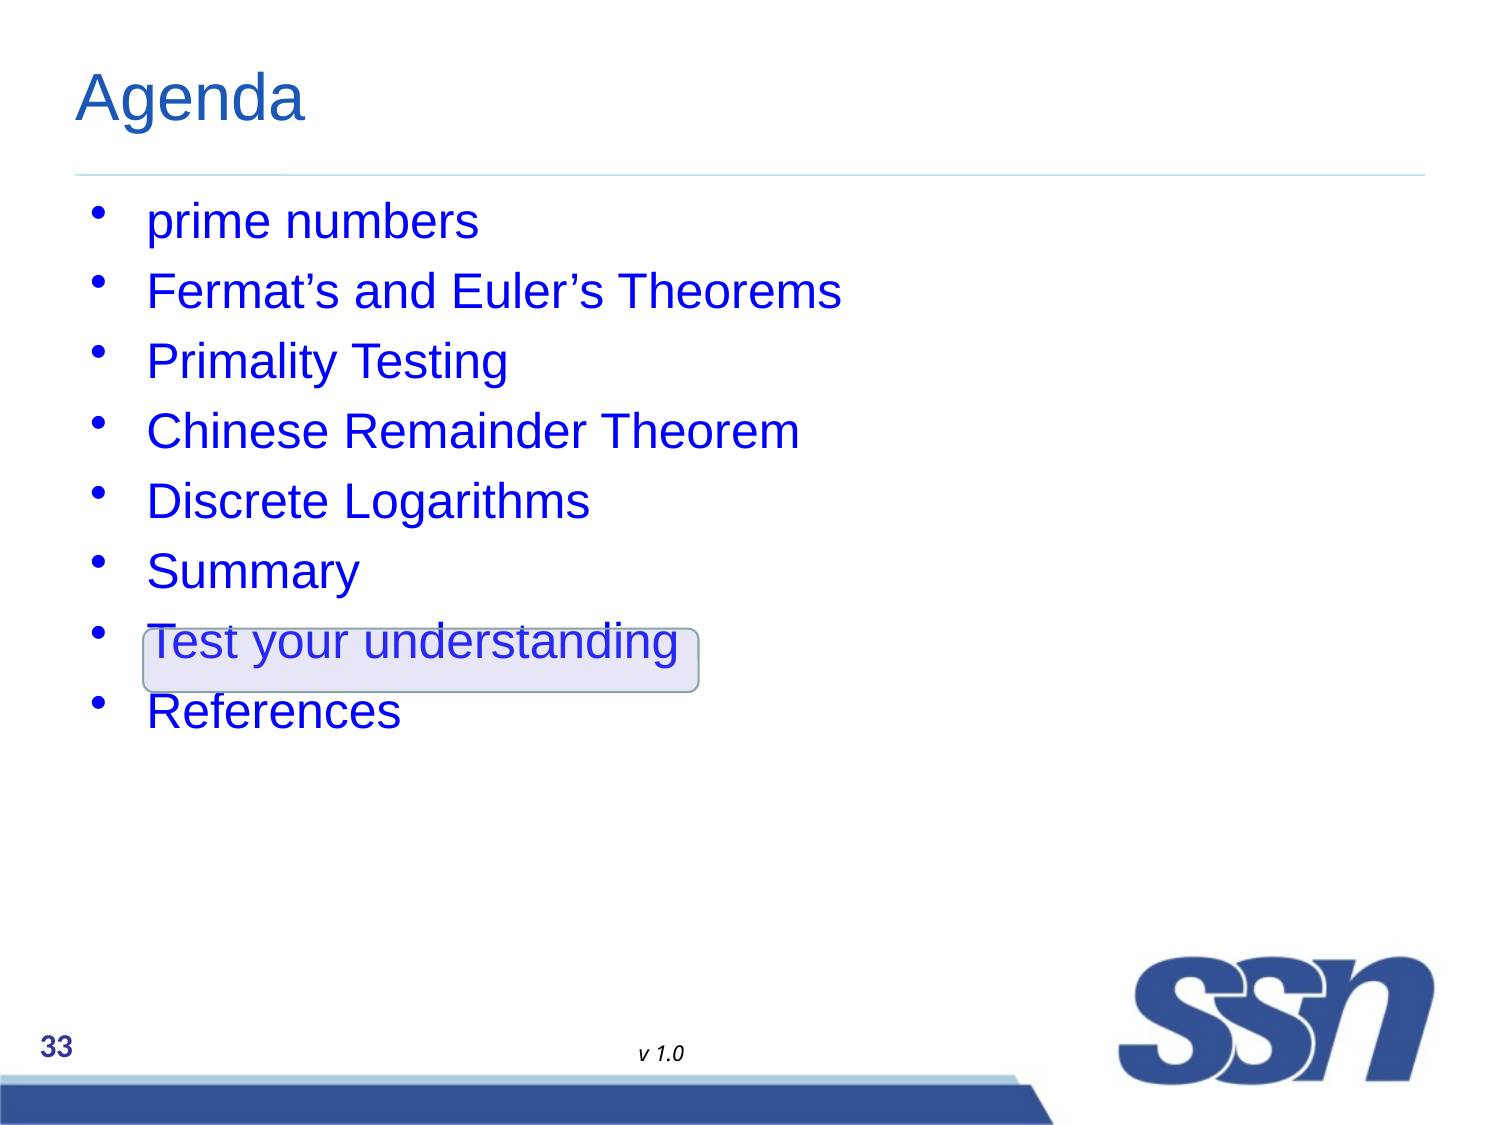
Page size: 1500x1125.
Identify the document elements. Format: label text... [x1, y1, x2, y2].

list prime numbers Fermat’s and Euler’s Theorems Primality Testing Chinese Remainder Theorem Discrete Logarithms Summary Test your understanding References [75, 180, 1063, 986]
title Agenda [60, 13, 1027, 175]
text_box [141, 626, 701, 695]
picture [0, 913, 1500, 1125]
